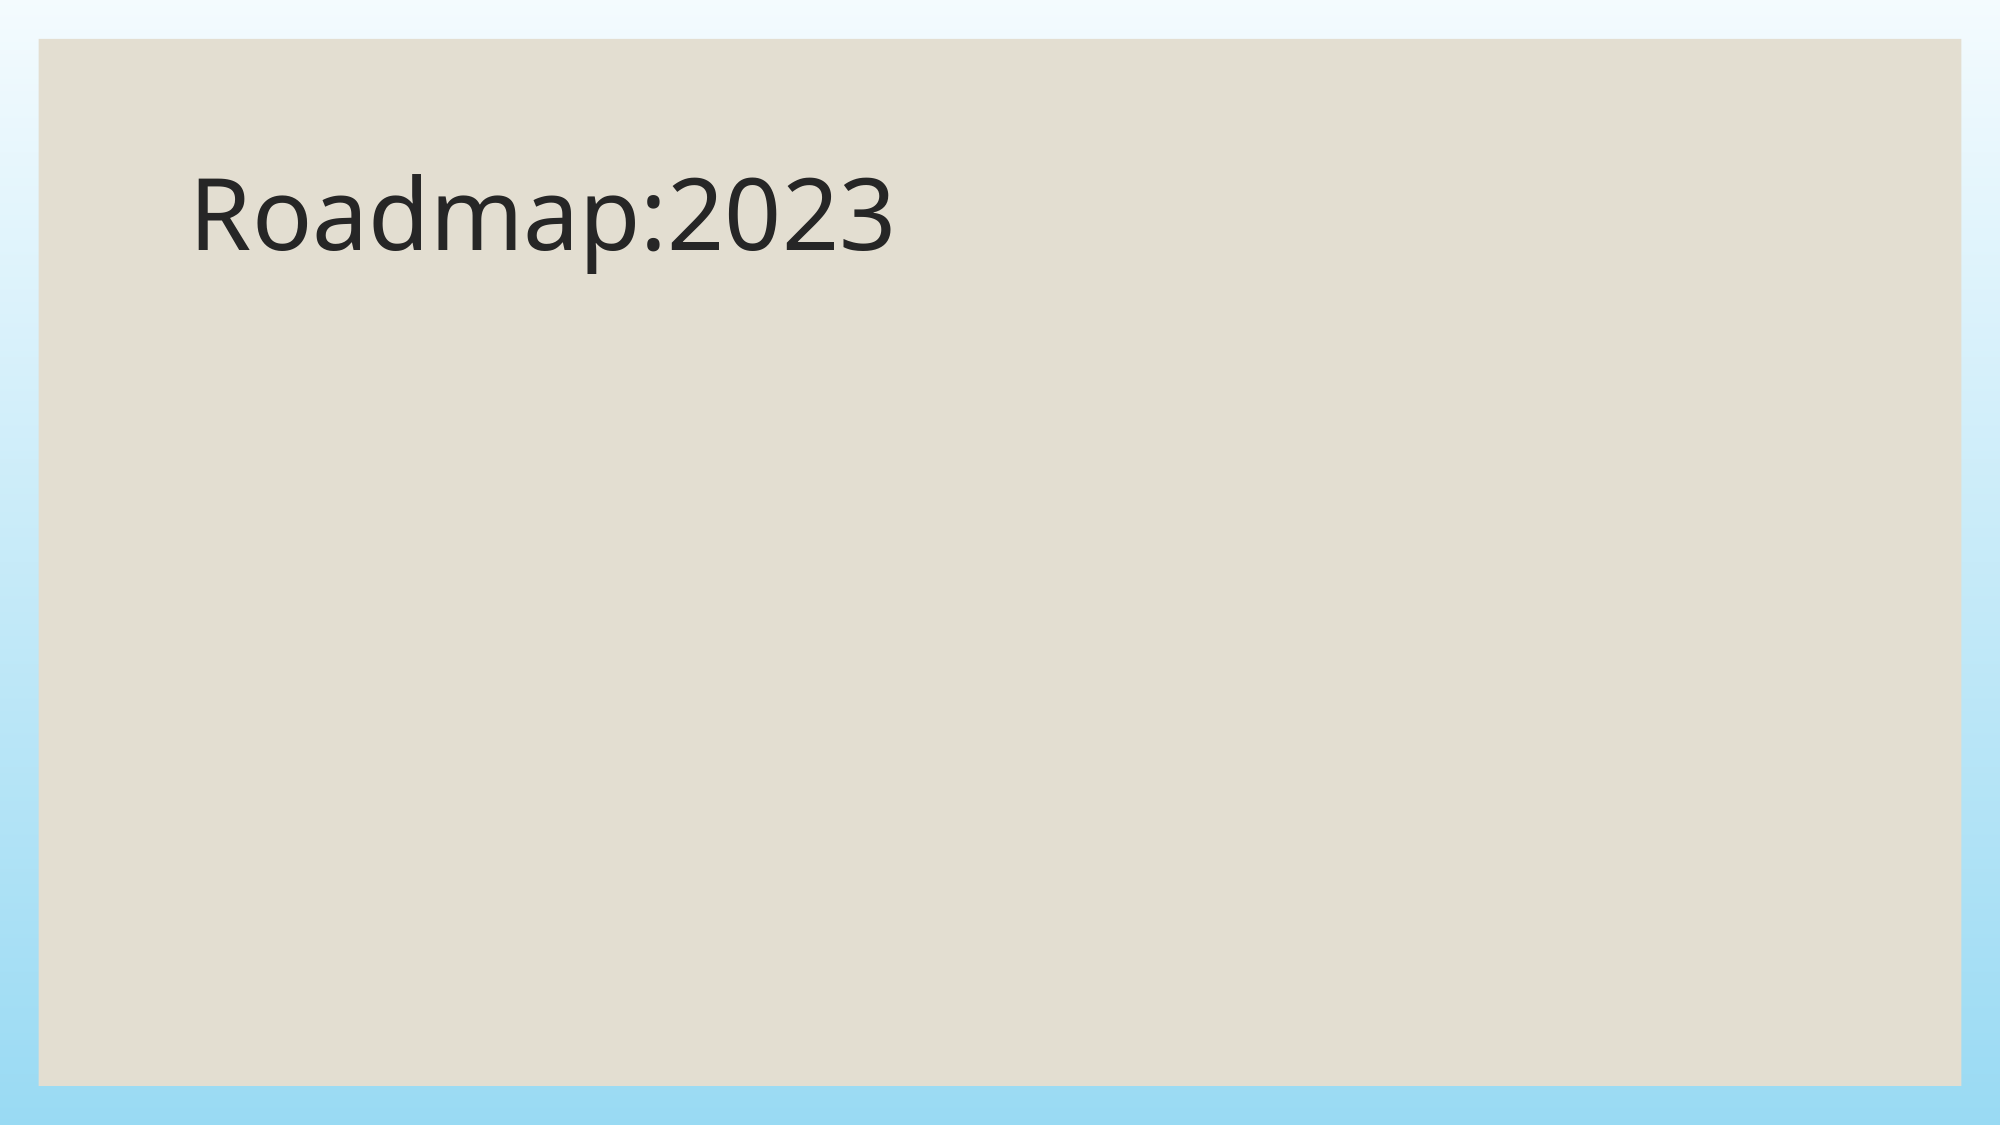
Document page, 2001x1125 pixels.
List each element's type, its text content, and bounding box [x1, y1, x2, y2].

title Roadmap:2023 [174, 105, 1825, 331]
